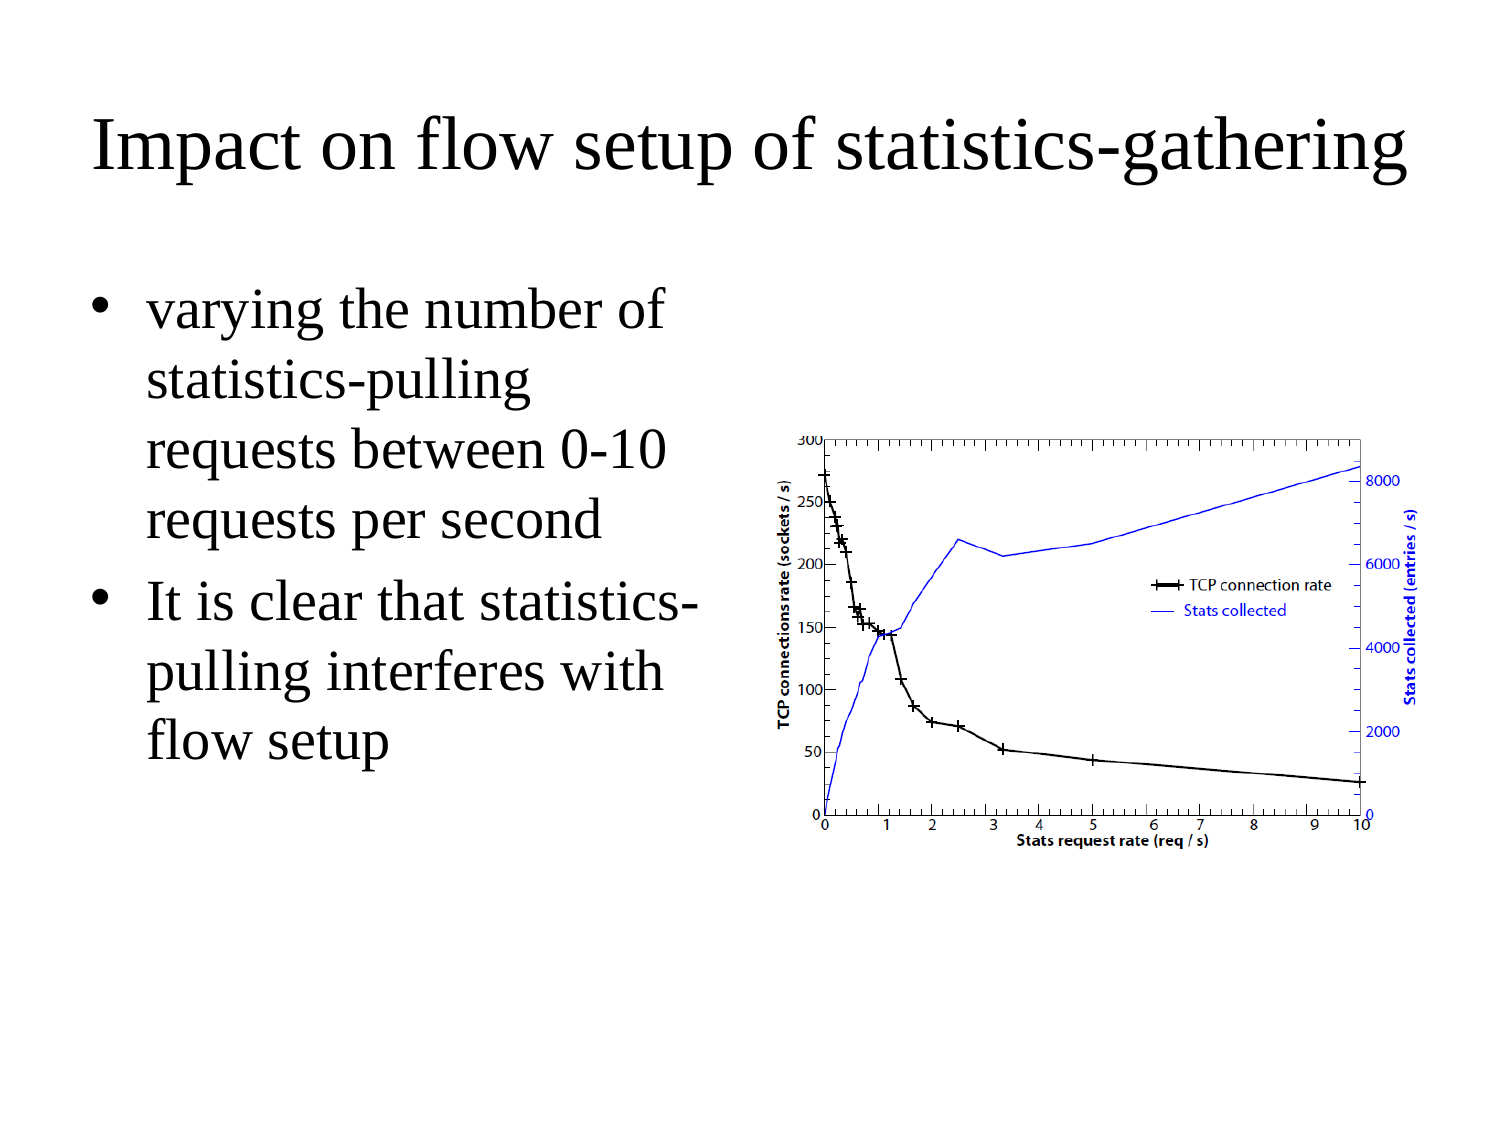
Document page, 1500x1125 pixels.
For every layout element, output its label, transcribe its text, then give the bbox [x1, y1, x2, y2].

list varying the number of statistics-pulling requests between 0-10 requests per second It is clear that statistics-pulling interferes with flow setup [75, 262, 738, 1005]
title Impact on flow setup of statistics-gathering [75, 45, 1425, 233]
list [762, 418, 1426, 850]
